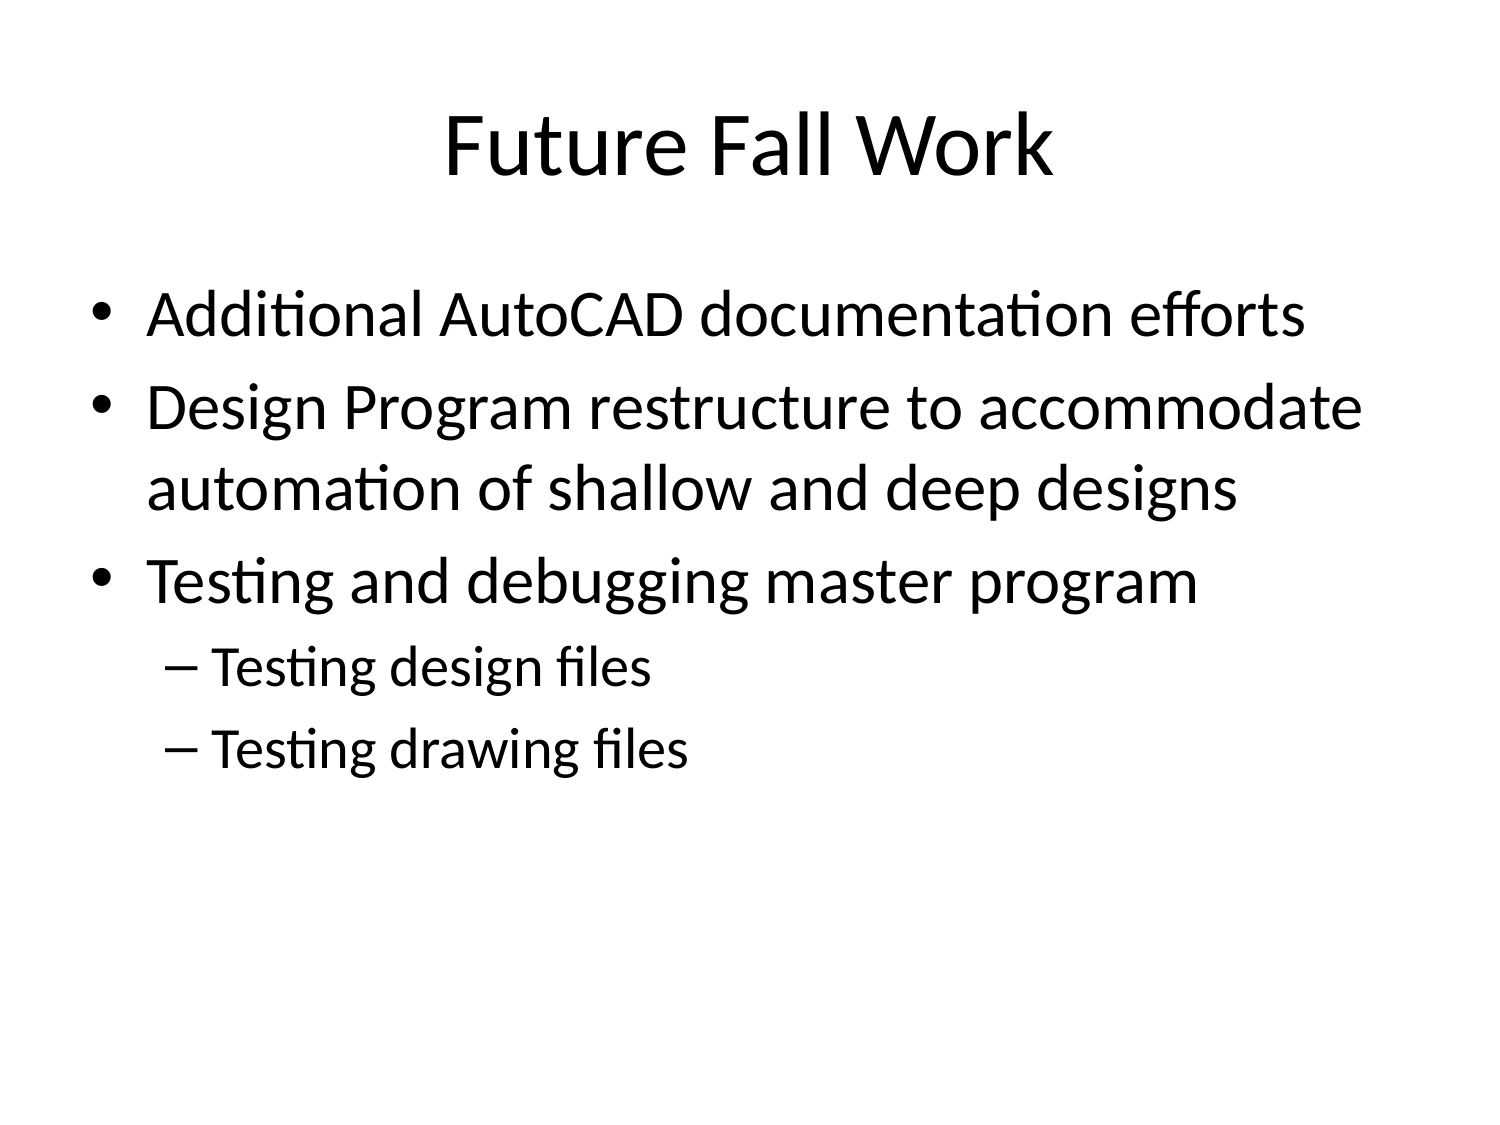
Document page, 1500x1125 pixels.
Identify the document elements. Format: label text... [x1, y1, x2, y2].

list Additional AutoCAD documentation efforts Design Program restructure to accommodate automation of shallow and deep designs Testing and debugging master program Testing design files Testing drawing files [75, 262, 1425, 1005]
title Future Fall Work [75, 45, 1425, 233]
